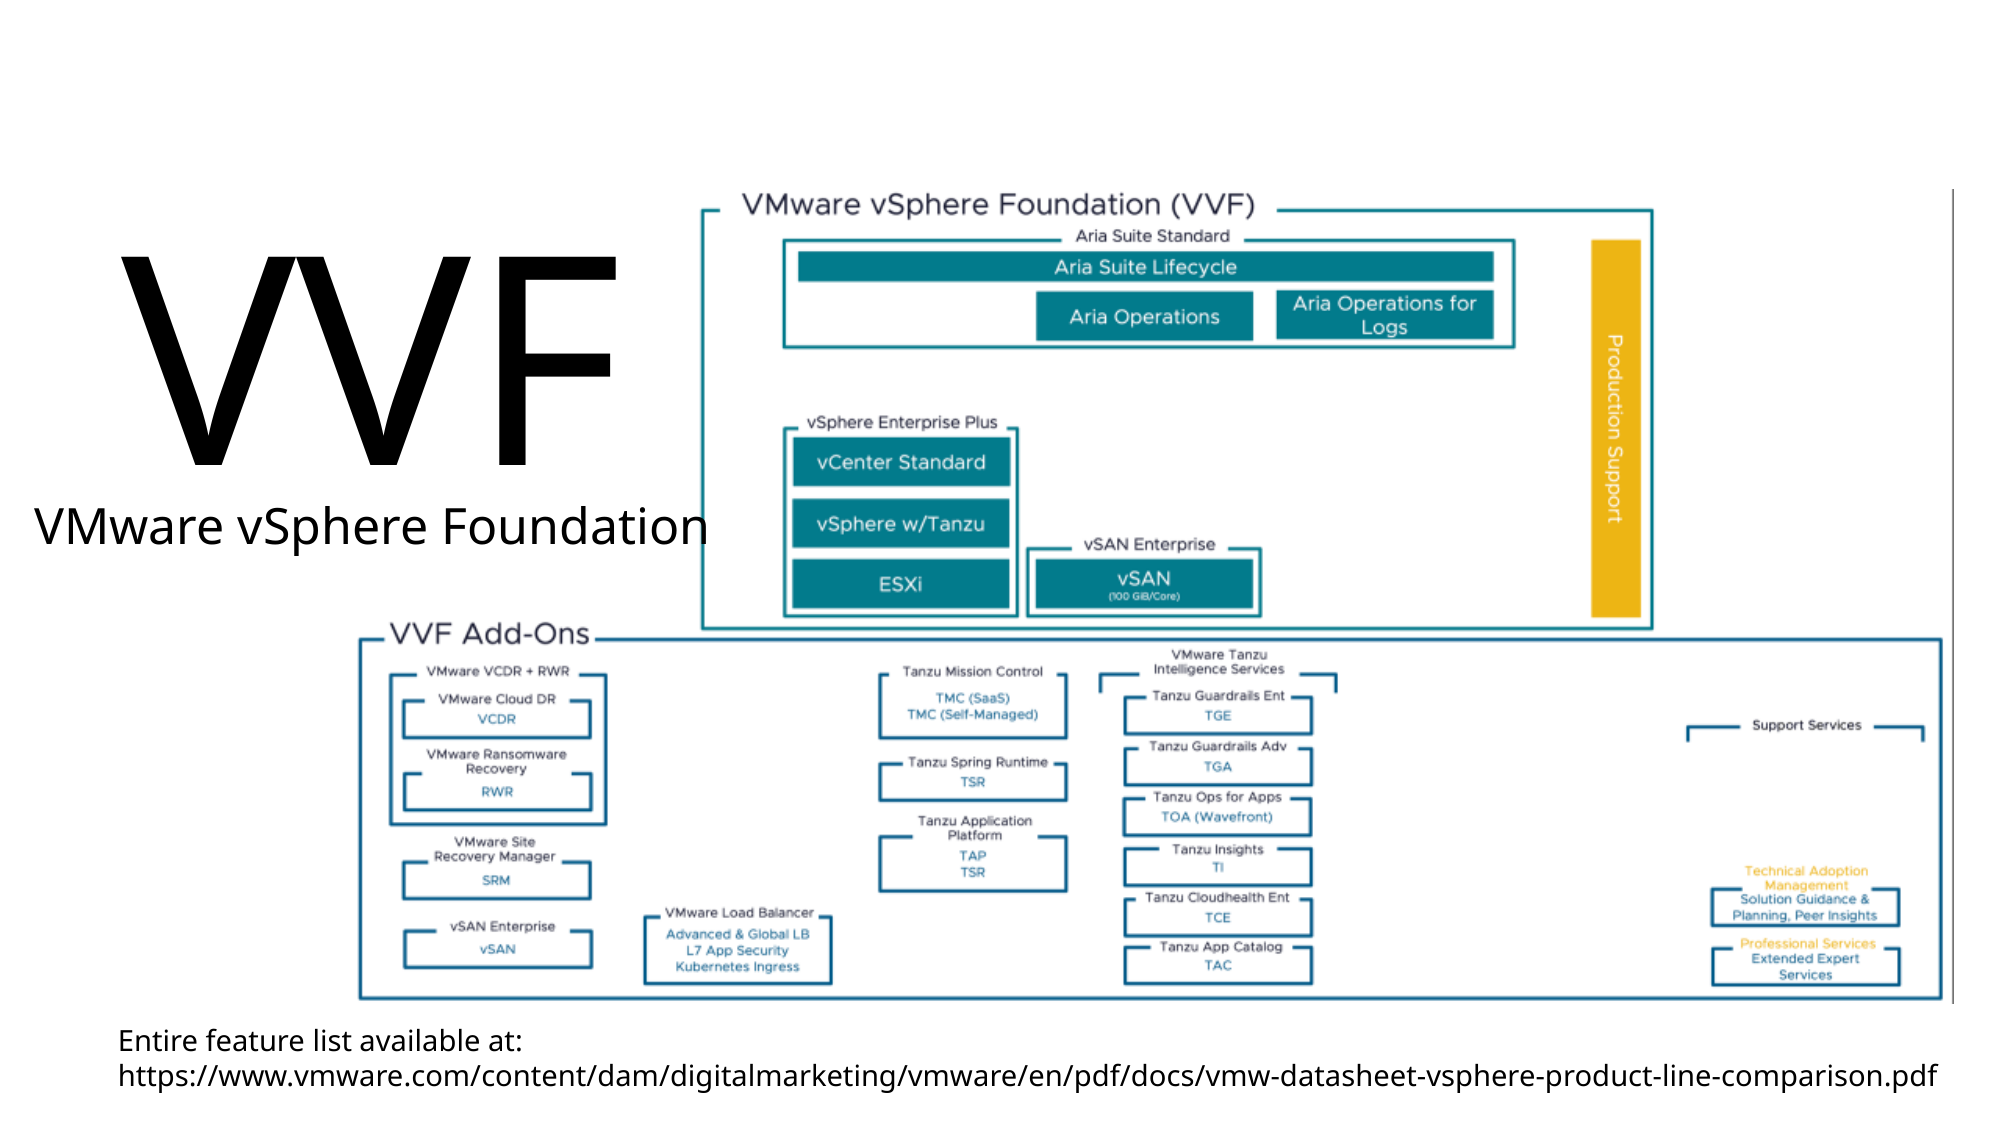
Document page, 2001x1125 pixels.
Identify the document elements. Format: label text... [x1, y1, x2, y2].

text_box VMware vSphere Foundation [19, 486, 352, 562]
text_box VVF [107, 166, 639, 532]
text_box Entire feature list available at: https://www.vmware.com/content/dam/digitalmarketing/vmware/en/pdf/docs/vmw-datasheet-vsphere-product-line-comparison.pdf [103, 1014, 1963, 1100]
picture [352, 189, 1954, 1005]
